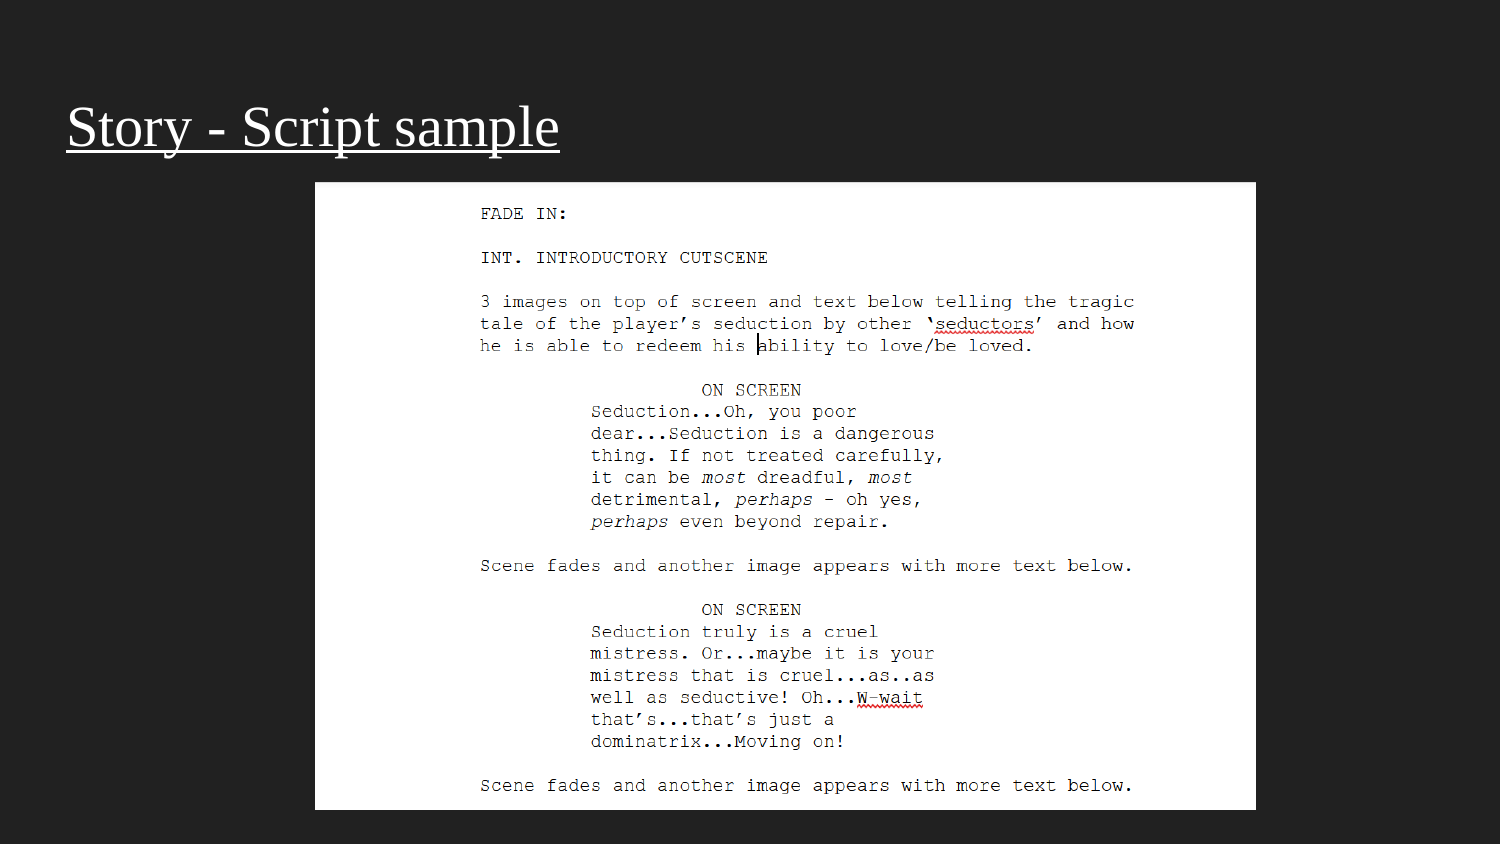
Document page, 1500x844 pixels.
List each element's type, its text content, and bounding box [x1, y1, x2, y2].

picture [315, 182, 1256, 810]
title Story - Script sample [51, 72, 1449, 167]
